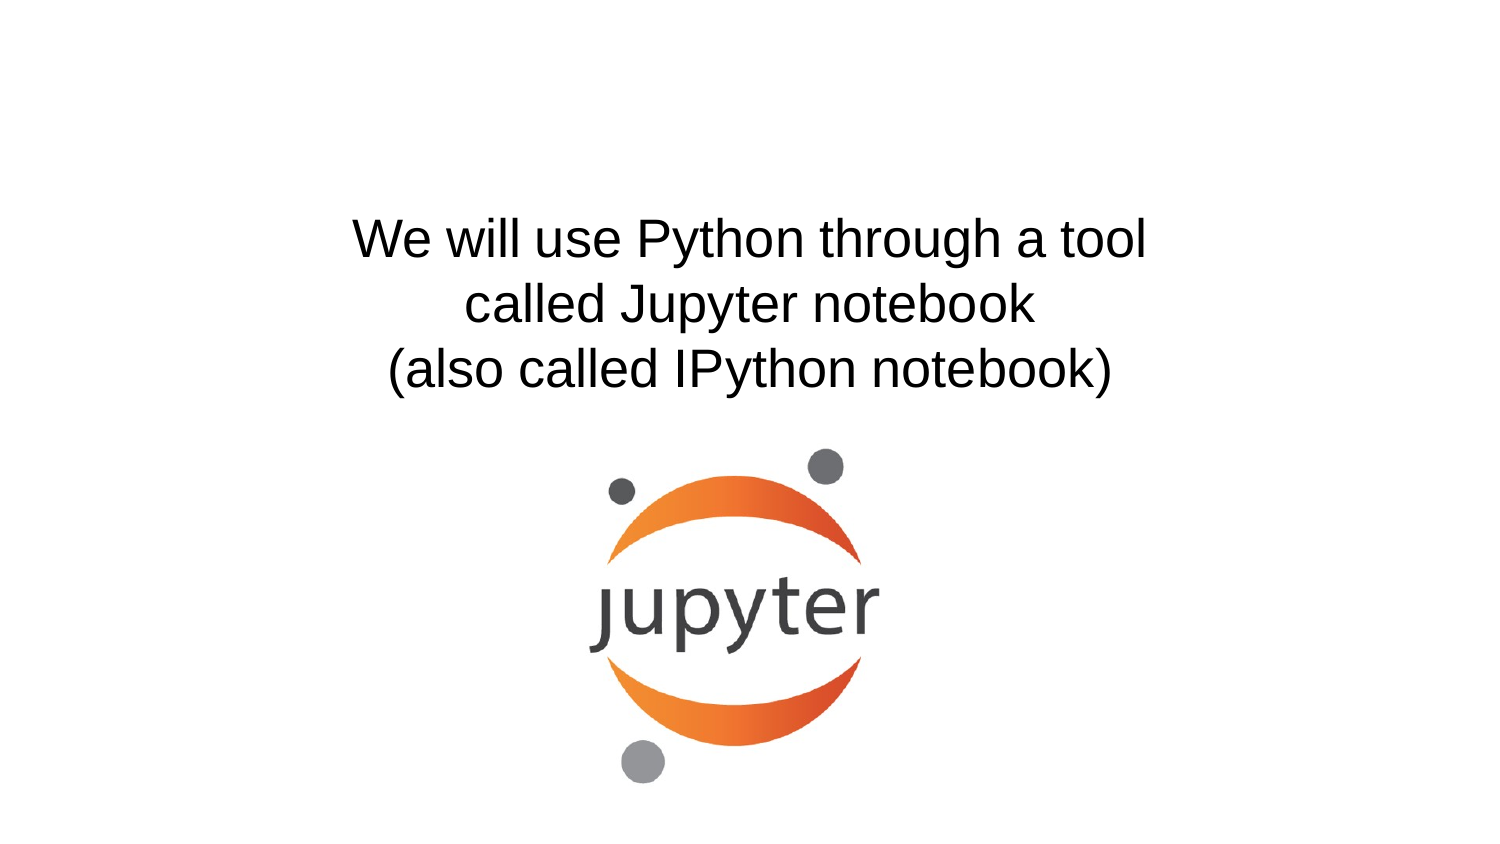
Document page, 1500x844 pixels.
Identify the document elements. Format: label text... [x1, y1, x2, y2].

text_box We will use Python through a tool called Jupyter notebook (also called IPython notebook) [346, 203, 1155, 392]
text_box [578, 430, 890, 800]
